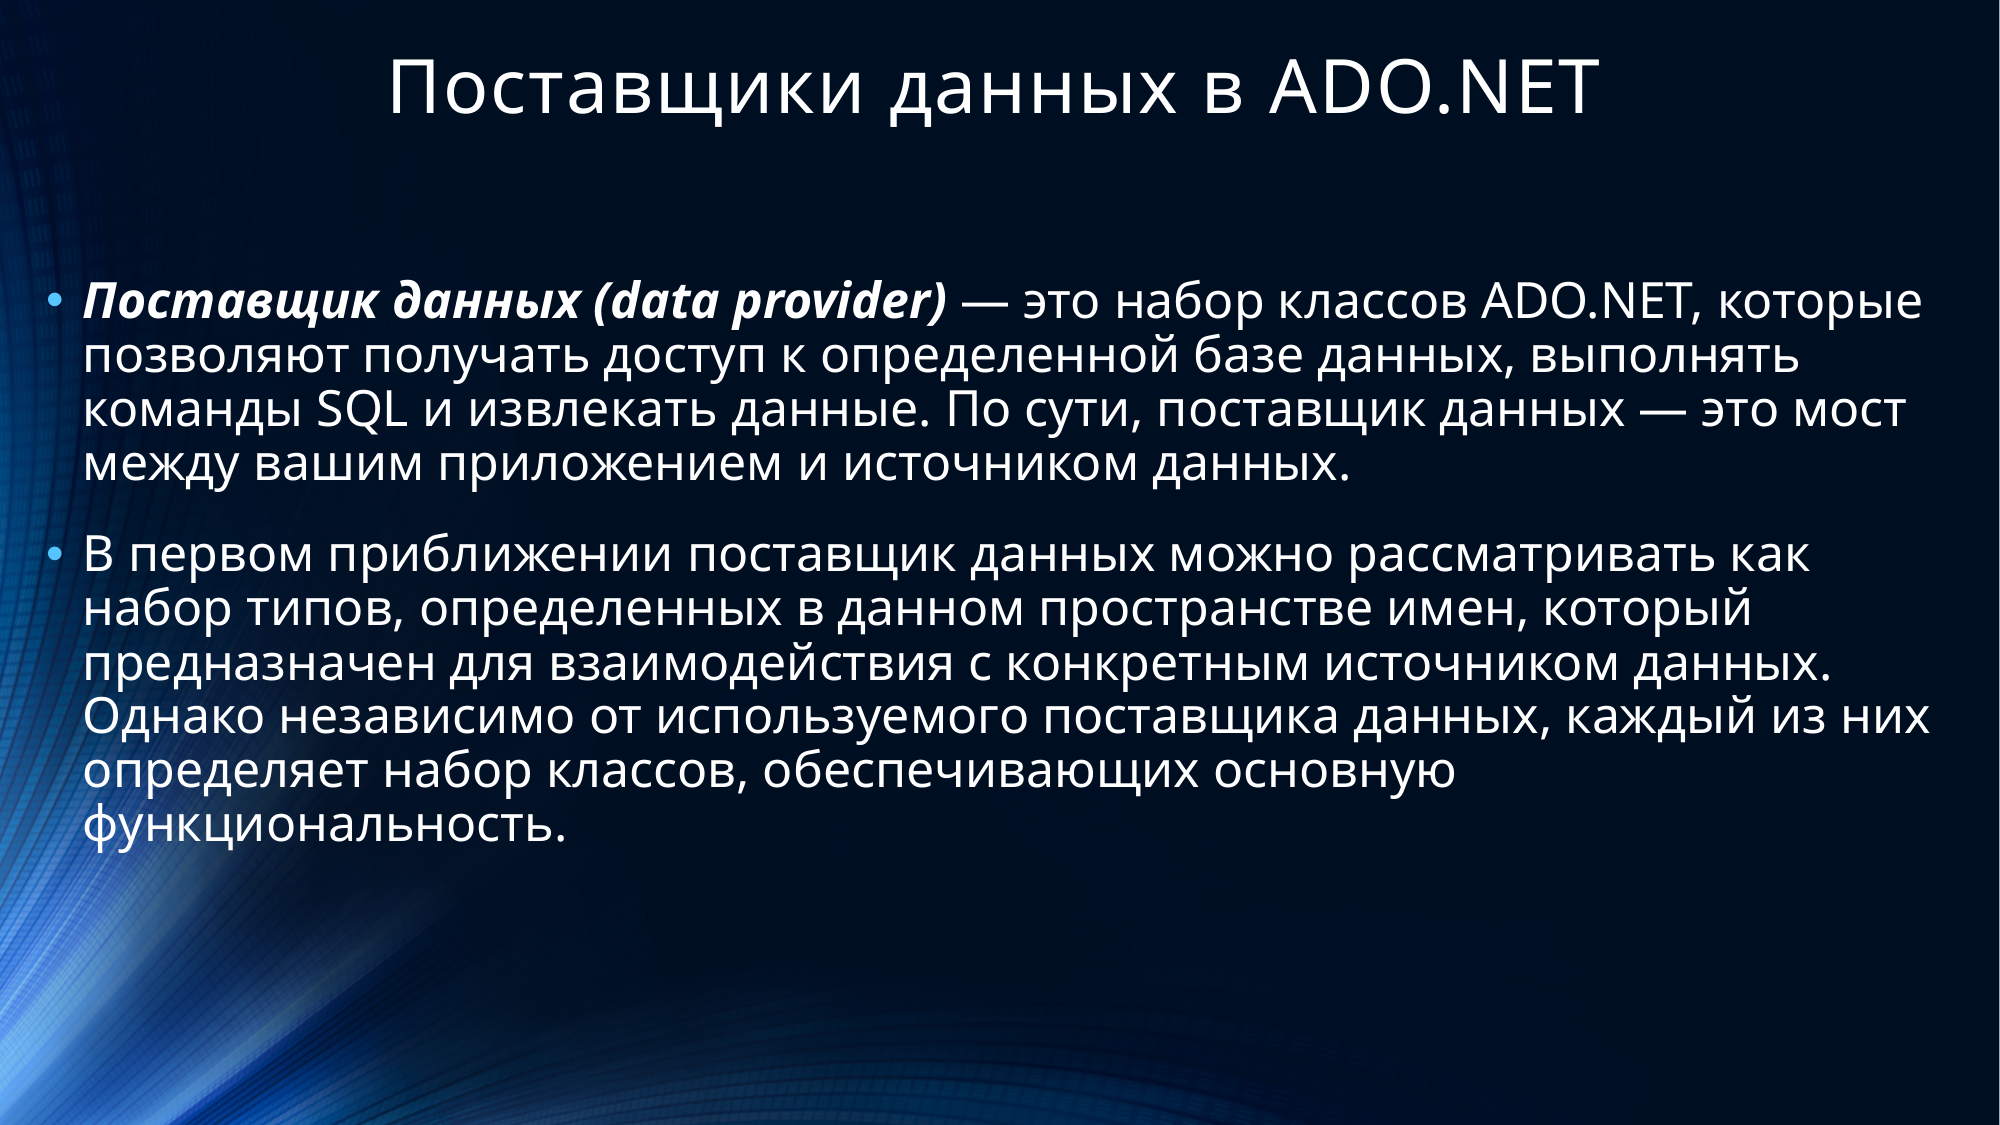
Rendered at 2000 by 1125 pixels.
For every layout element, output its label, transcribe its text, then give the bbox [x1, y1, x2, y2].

picture [0, 0, 2000, 1125]
list Поставщик данных (data provider) — это набор классов ADO.NET, которые позволяют получать доступ к определенной базе данных, выполнять команды SQL и извлекать данные. По сути, поставщик данных — это мост между вашим приложением и источником данных. В первом приближении поставщик данных можно рассматривать как набор типов, определенных в данном пространстве имен, который предназначен для взаимодействия с конкретным источником данных. Однако независимо от используемого поставщика данных, каждый из них определяет набор классов, обеспечивающих основную функциональность. [31, 137, 1957, 1083]
title Поставщики данных в ADO.NET [31, 30, 1957, 137]
